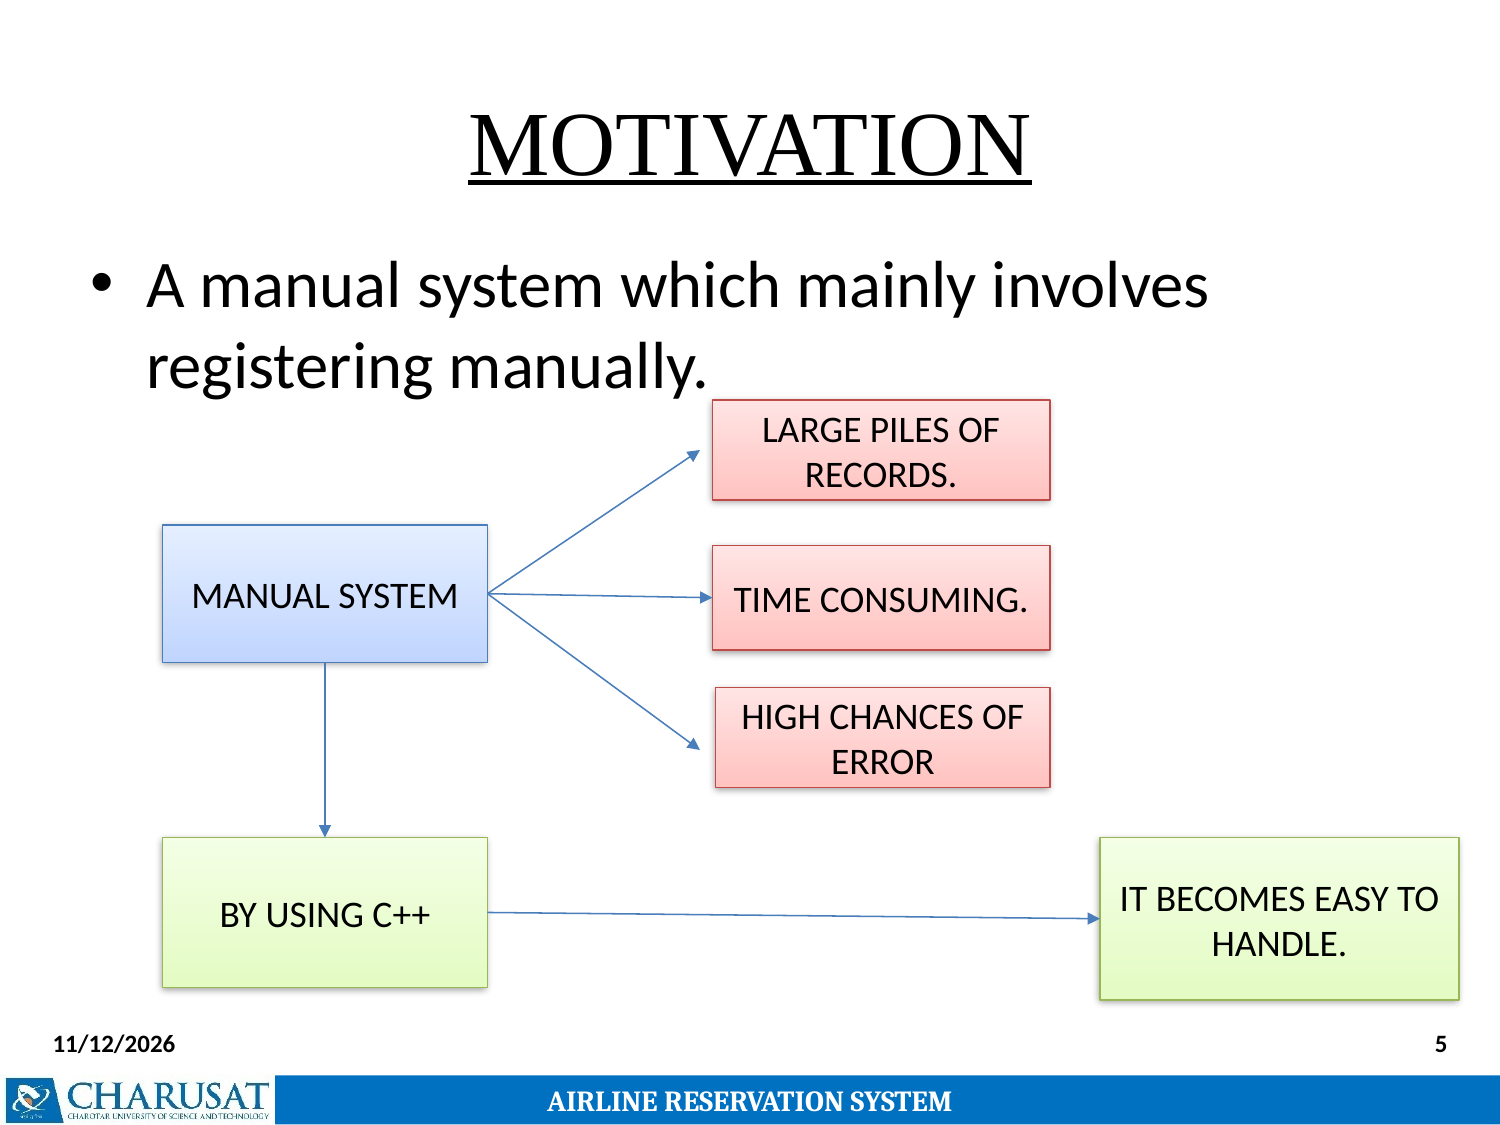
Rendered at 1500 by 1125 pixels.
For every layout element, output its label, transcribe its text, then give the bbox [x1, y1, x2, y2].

text_box AIRLINE RESERVATION SYSTEM [276, 1075, 1500, 1125]
text_box BY USING C++ [162, 837, 488, 988]
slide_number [37, 1012, 388, 1073]
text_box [487, 912, 1101, 919]
title MOTIVATION [75, 45, 1425, 233]
picture [0, 1074, 276, 1125]
text_box TIME CONSUMING. [712, 545, 1051, 651]
text_box MANUAL SYSTEM [162, 524, 482, 663]
slide_number 5 [1112, 1012, 1463, 1073]
text_box HIGH CHANCES OF ERROR [715, 687, 1051, 788]
text_box LARGE PILES OF RECORDS. [712, 399, 1051, 501]
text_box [487, 449, 701, 592]
list A manual system which mainly involves registering manually. [75, 233, 1425, 1063]
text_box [701, 593, 713, 598]
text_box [487, 593, 701, 751]
text_box IT BECOMES EASY TO HANDLE. [1099, 837, 1460, 1001]
